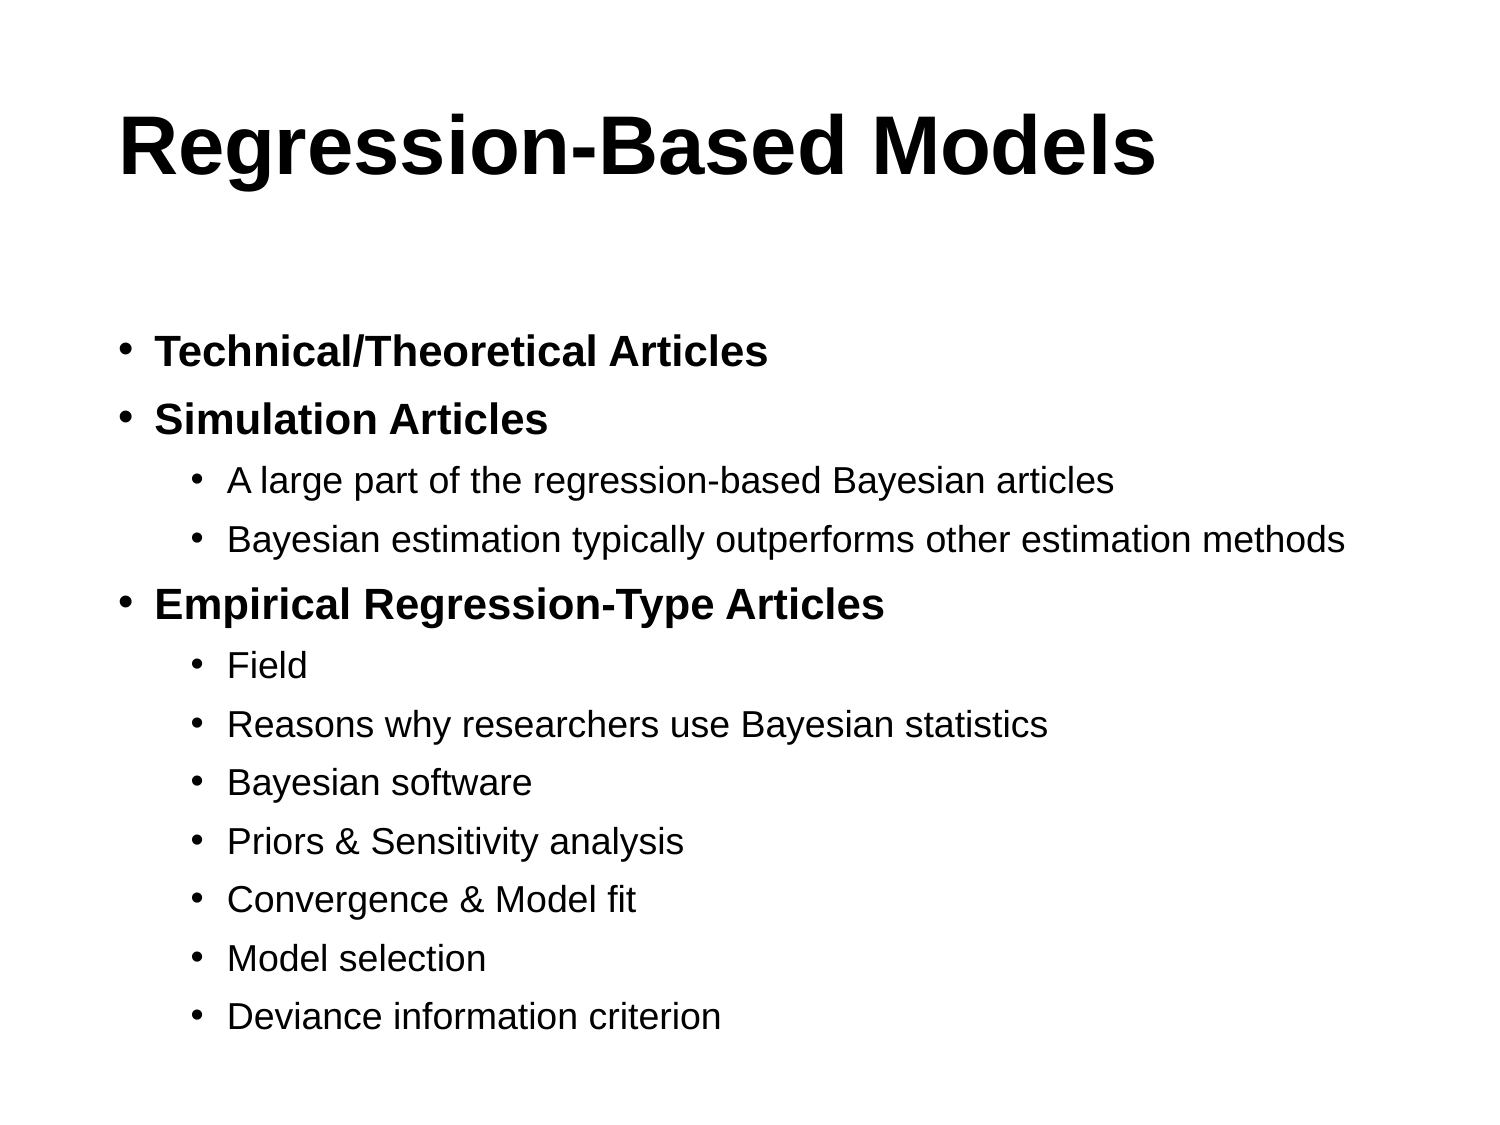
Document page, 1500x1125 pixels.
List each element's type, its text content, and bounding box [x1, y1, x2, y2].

list Technical/Theoretical Articles Simulation Articles A large part of the regression-based Bayesian articles Bayesian estimation typically outperforms other estimation methods Empirical Regression-Type Articles Field Reasons why researchers use Bayesian statistics Bayesian software Priors & Sensitivity analysis Convergence & Model fit Model selection Deviance information criterion [103, 299, 1397, 1056]
title Regression-Based Models [103, 59, 1397, 204]
